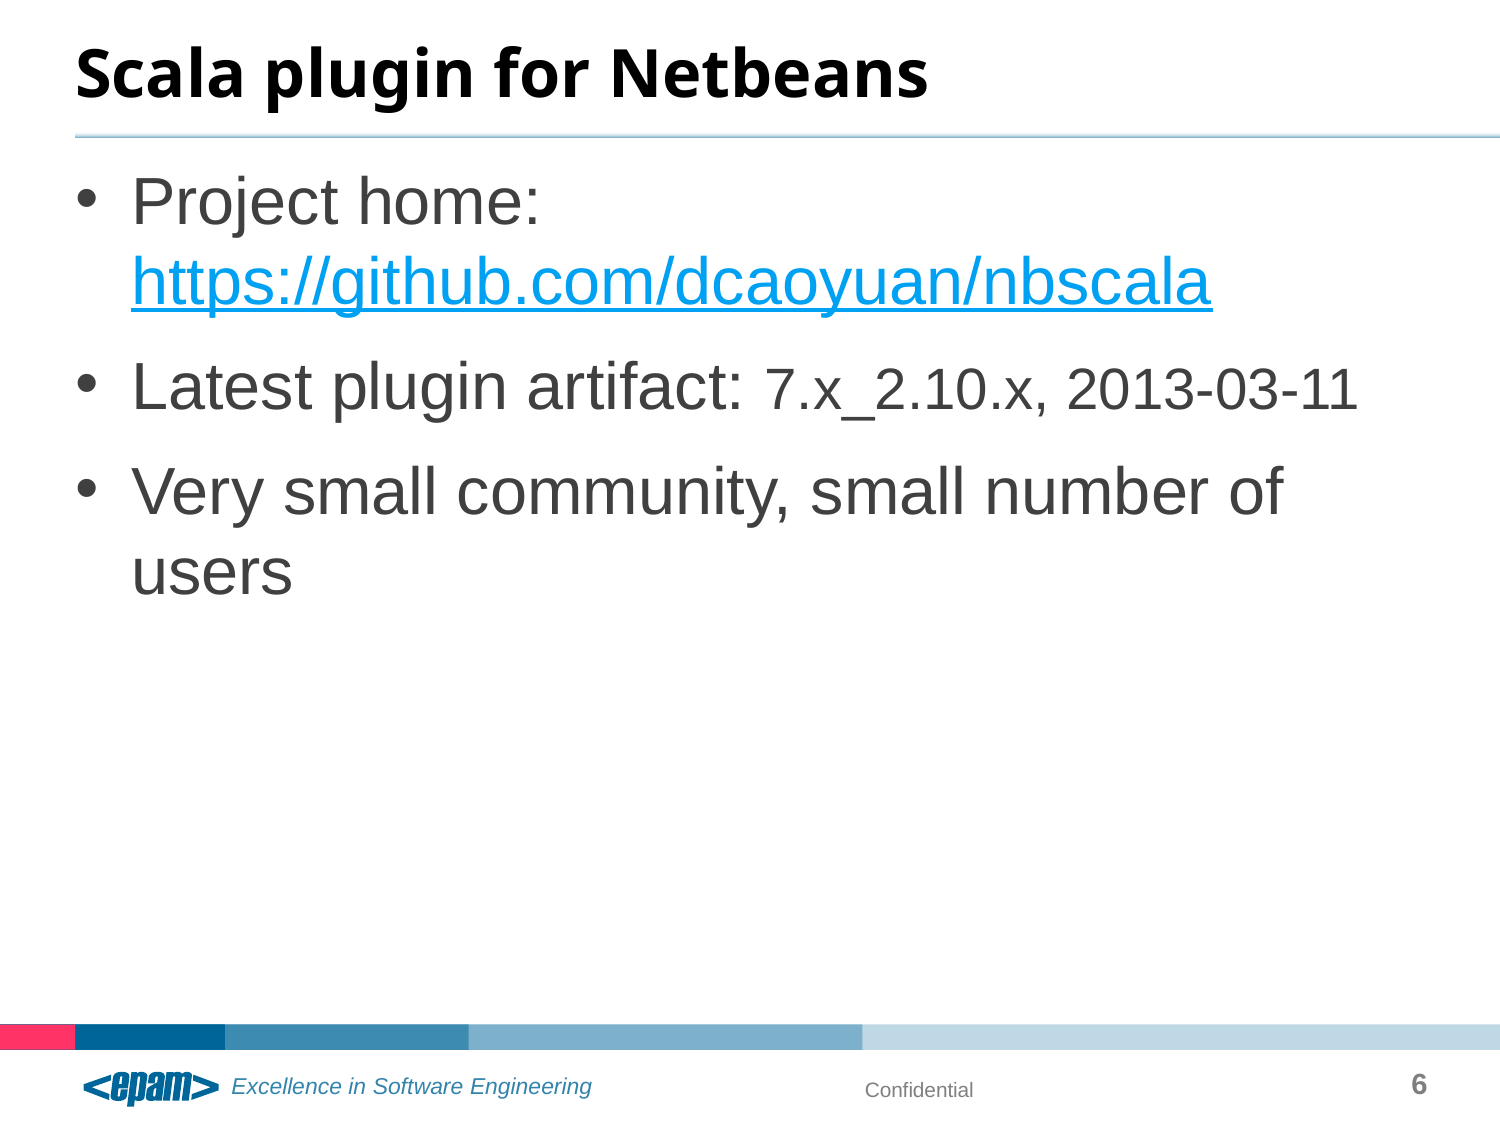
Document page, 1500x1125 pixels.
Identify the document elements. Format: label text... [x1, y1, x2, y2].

slide_number 6 [1348, 1065, 1428, 1125]
footer Confidential [849, 1069, 1348, 1125]
title Scala plugin for Netbeans [75, 45, 1500, 138]
list Project home: https://github.com/dcaoyuan/nbscala Latest plugin artifact: 7.x_2.10.x, 2013-03-11 Very small community, small number of users [60, 149, 1440, 1000]
